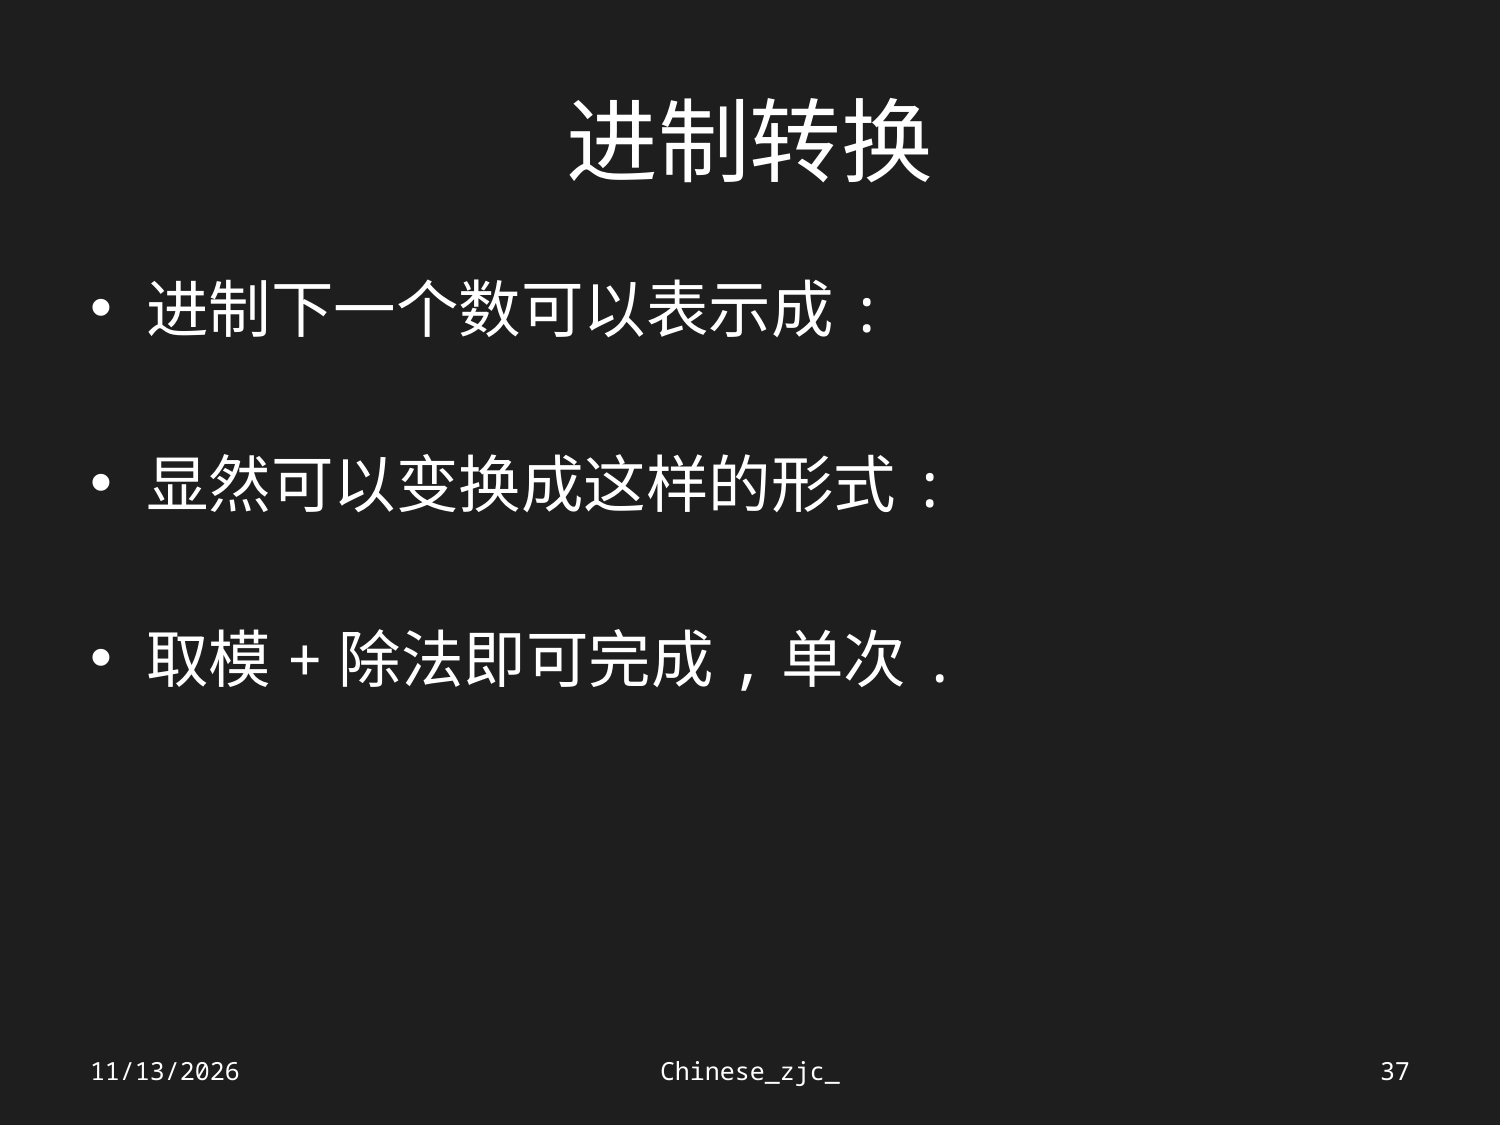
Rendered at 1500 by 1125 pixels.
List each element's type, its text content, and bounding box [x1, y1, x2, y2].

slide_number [75, 1042, 425, 1103]
title 进制转换 [75, 45, 1425, 233]
footer Chinese_zjc_ [512, 1042, 988, 1103]
slide_number 37 [1074, 1042, 1425, 1103]
